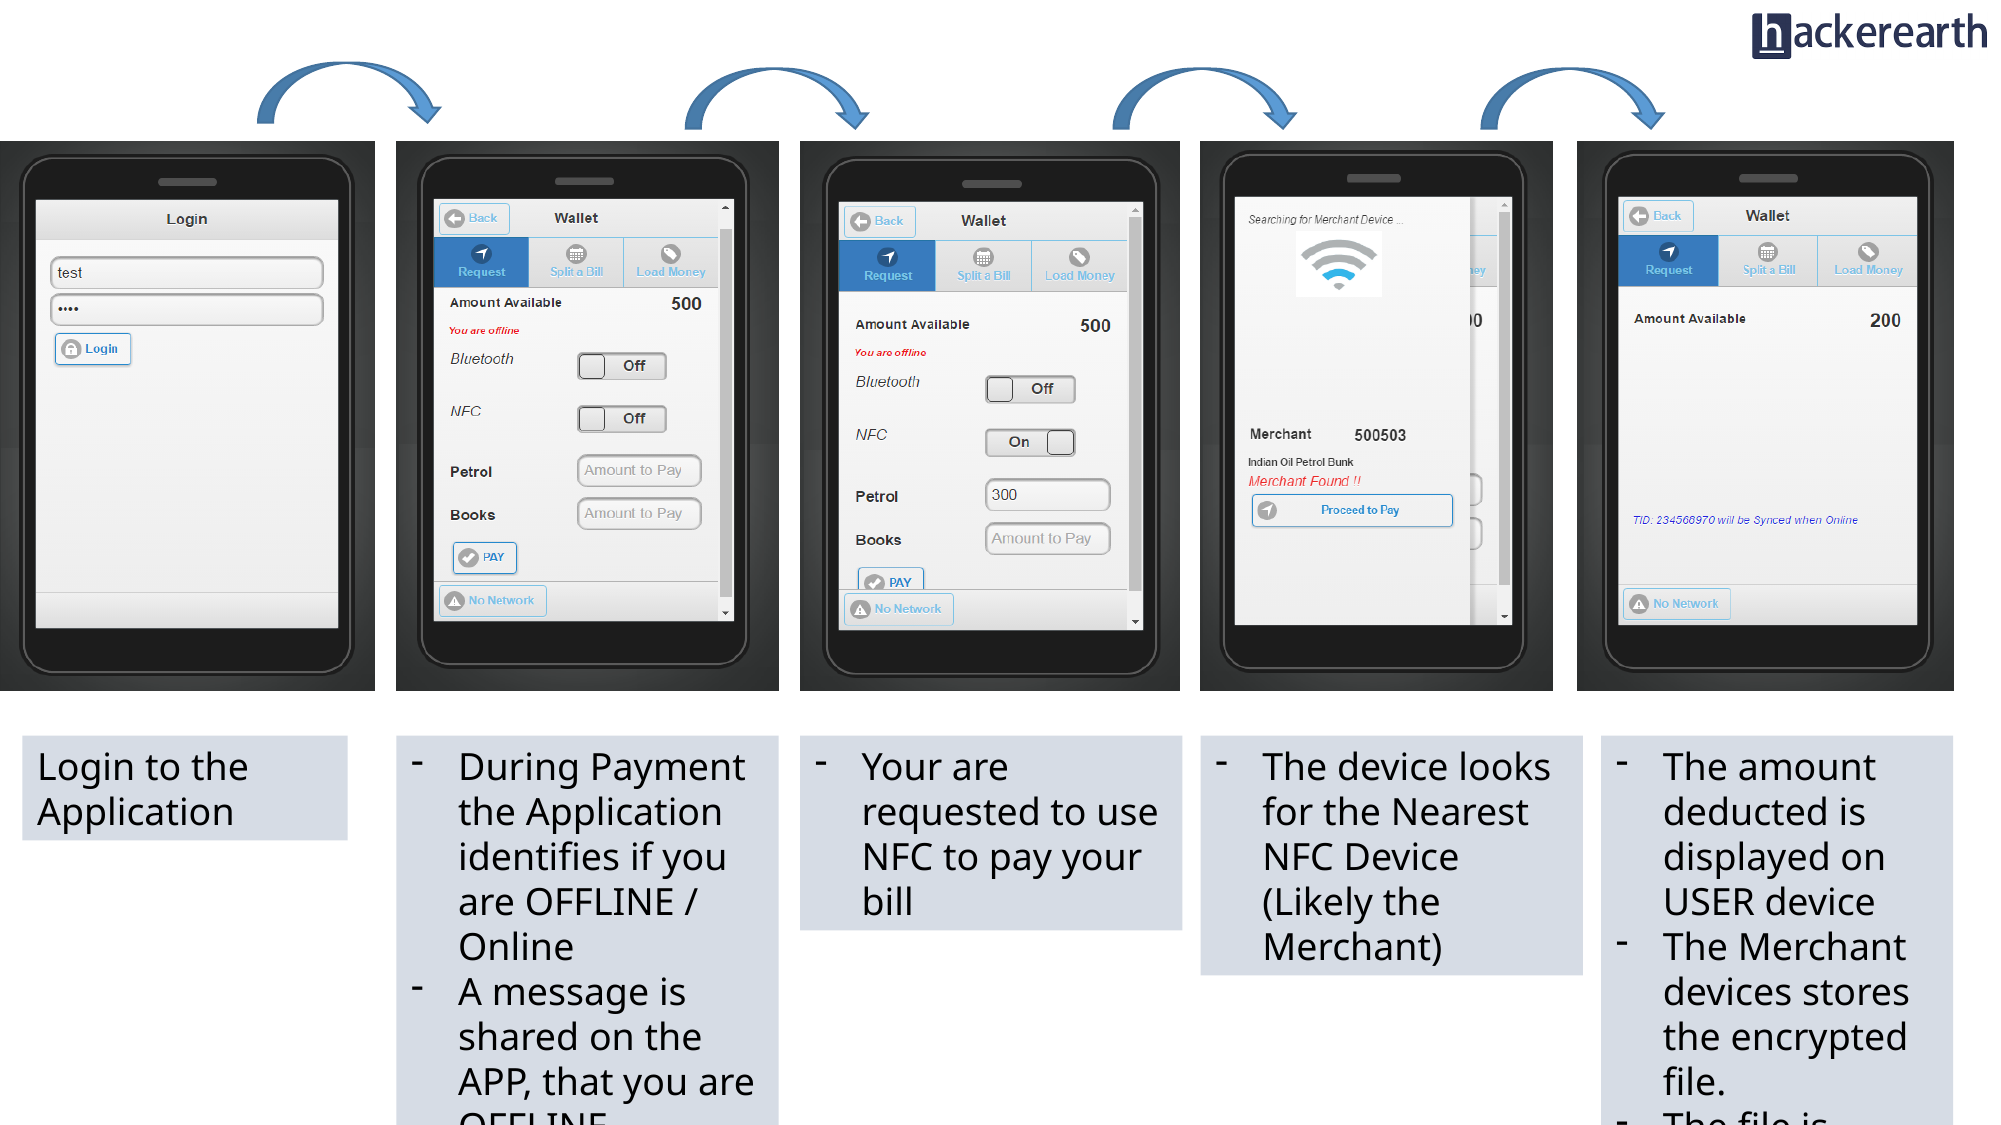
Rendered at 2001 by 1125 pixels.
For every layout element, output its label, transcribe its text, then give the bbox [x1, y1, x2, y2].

picture [1750, 12, 1988, 60]
text_box Your are requested to use NFC to pay your bill [800, 735, 1183, 931]
picture [1577, 141, 1954, 691]
text_box During Payment the Application identifies if you are OFFLINE / Online A message is shared on the APP, that you are OFFLINE. [396, 735, 779, 1125]
text_box [1112, 67, 1298, 130]
text_box Login to the Application [22, 735, 348, 841]
text_box [684, 67, 870, 130]
text_box [1480, 67, 1666, 130]
text_box The amount deducted is displayed on USER device The Merchant devices stores the encrypted file. The file is synced when the Device is ONLINE [1601, 735, 1954, 1125]
picture [1200, 141, 1553, 691]
text_box [256, 61, 443, 125]
picture [396, 141, 779, 691]
text_box The device looks for the Nearest NFC Device (Likely the Merchant) [1200, 735, 1583, 976]
picture [0, 141, 375, 691]
picture [800, 141, 1180, 691]
